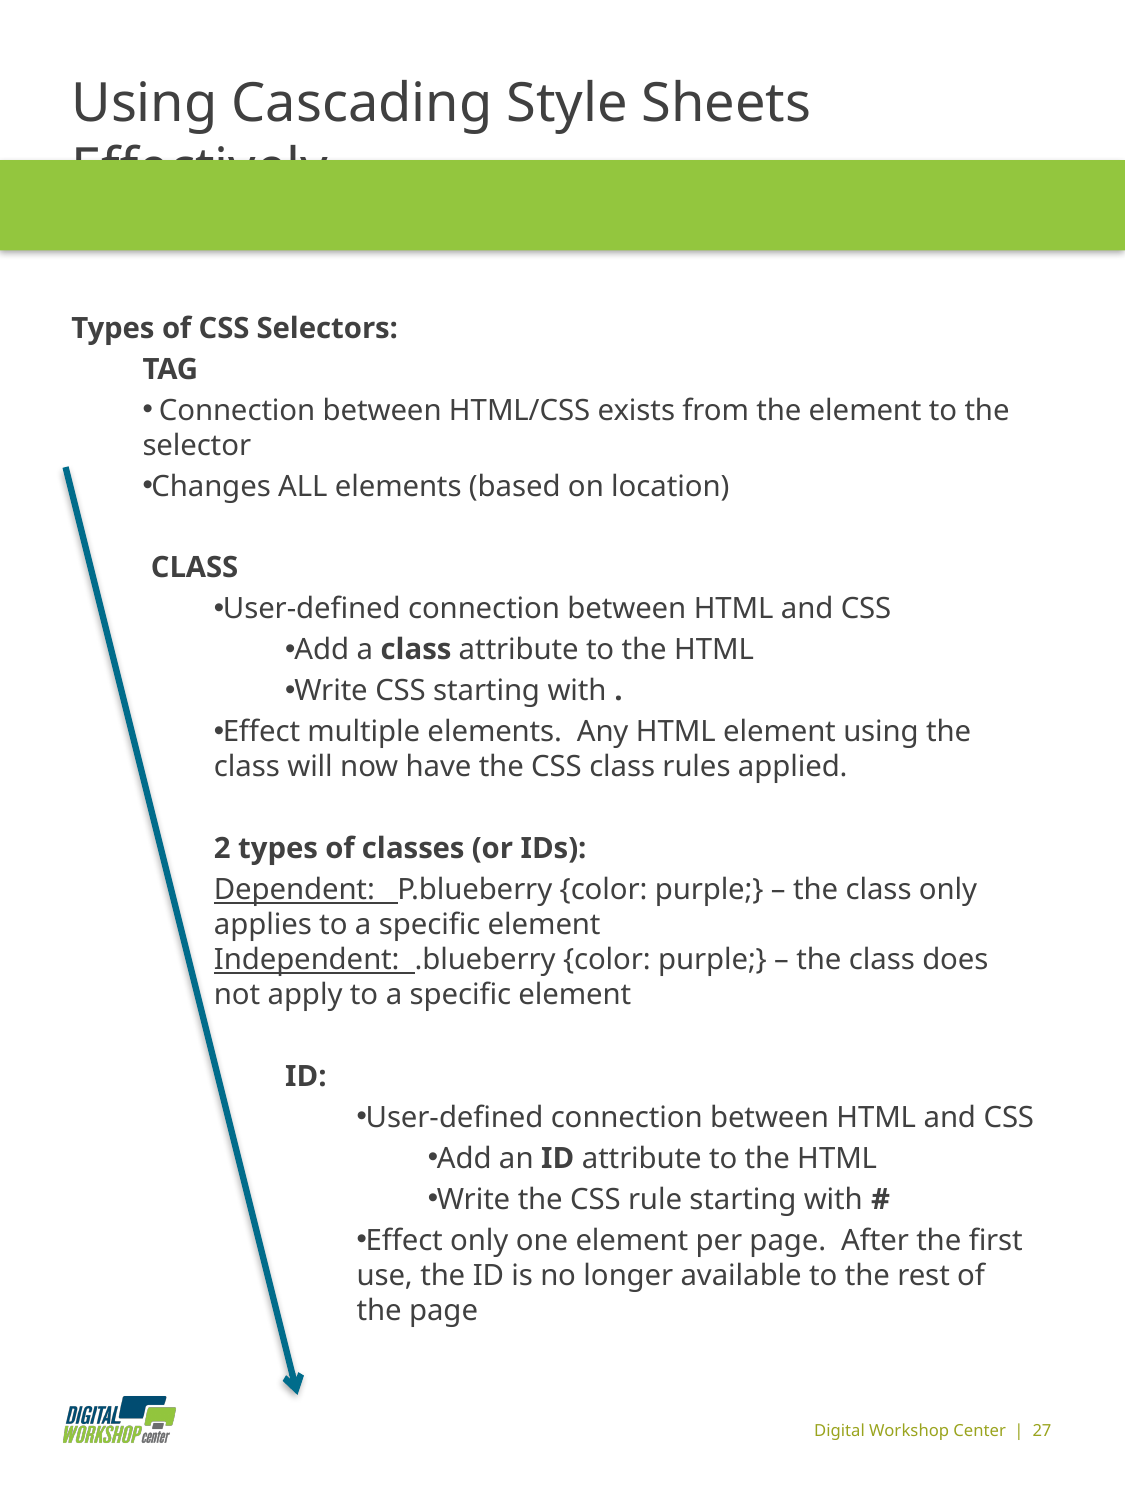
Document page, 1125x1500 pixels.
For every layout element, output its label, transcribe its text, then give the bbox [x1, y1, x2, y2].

list Types of CSS Selectors: TAG Connection between HTML/CSS exists from the element to the selector Changes ALL elements (based on location) CLASS User-defined connection between HTML and CSS Add a class attribute to the HTML Write CSS starting with . Effect multiple elements. Any HTML element using the class will now have the CSS class rules applied. 2 types of classes (or IDs): Dependent: P.blueberry {color: purple;} – the class only applies to a specific element Independent: .blueberry {color: purple;} – the class does not apply to a specific element ID: User-defined connection between HTML and CSS Add an ID attribute to the HTML Write the CSS rule starting with # Effect only one element per page. After the first use, the ID is no longer available to the rest of the page [56, 301, 1052, 1373]
list Using Cascading Style Sheets Effectively [56, 59, 1069, 158]
picture [52, 1388, 183, 1456]
text_box [0, 159, 1125, 251]
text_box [65, 466, 298, 1396]
